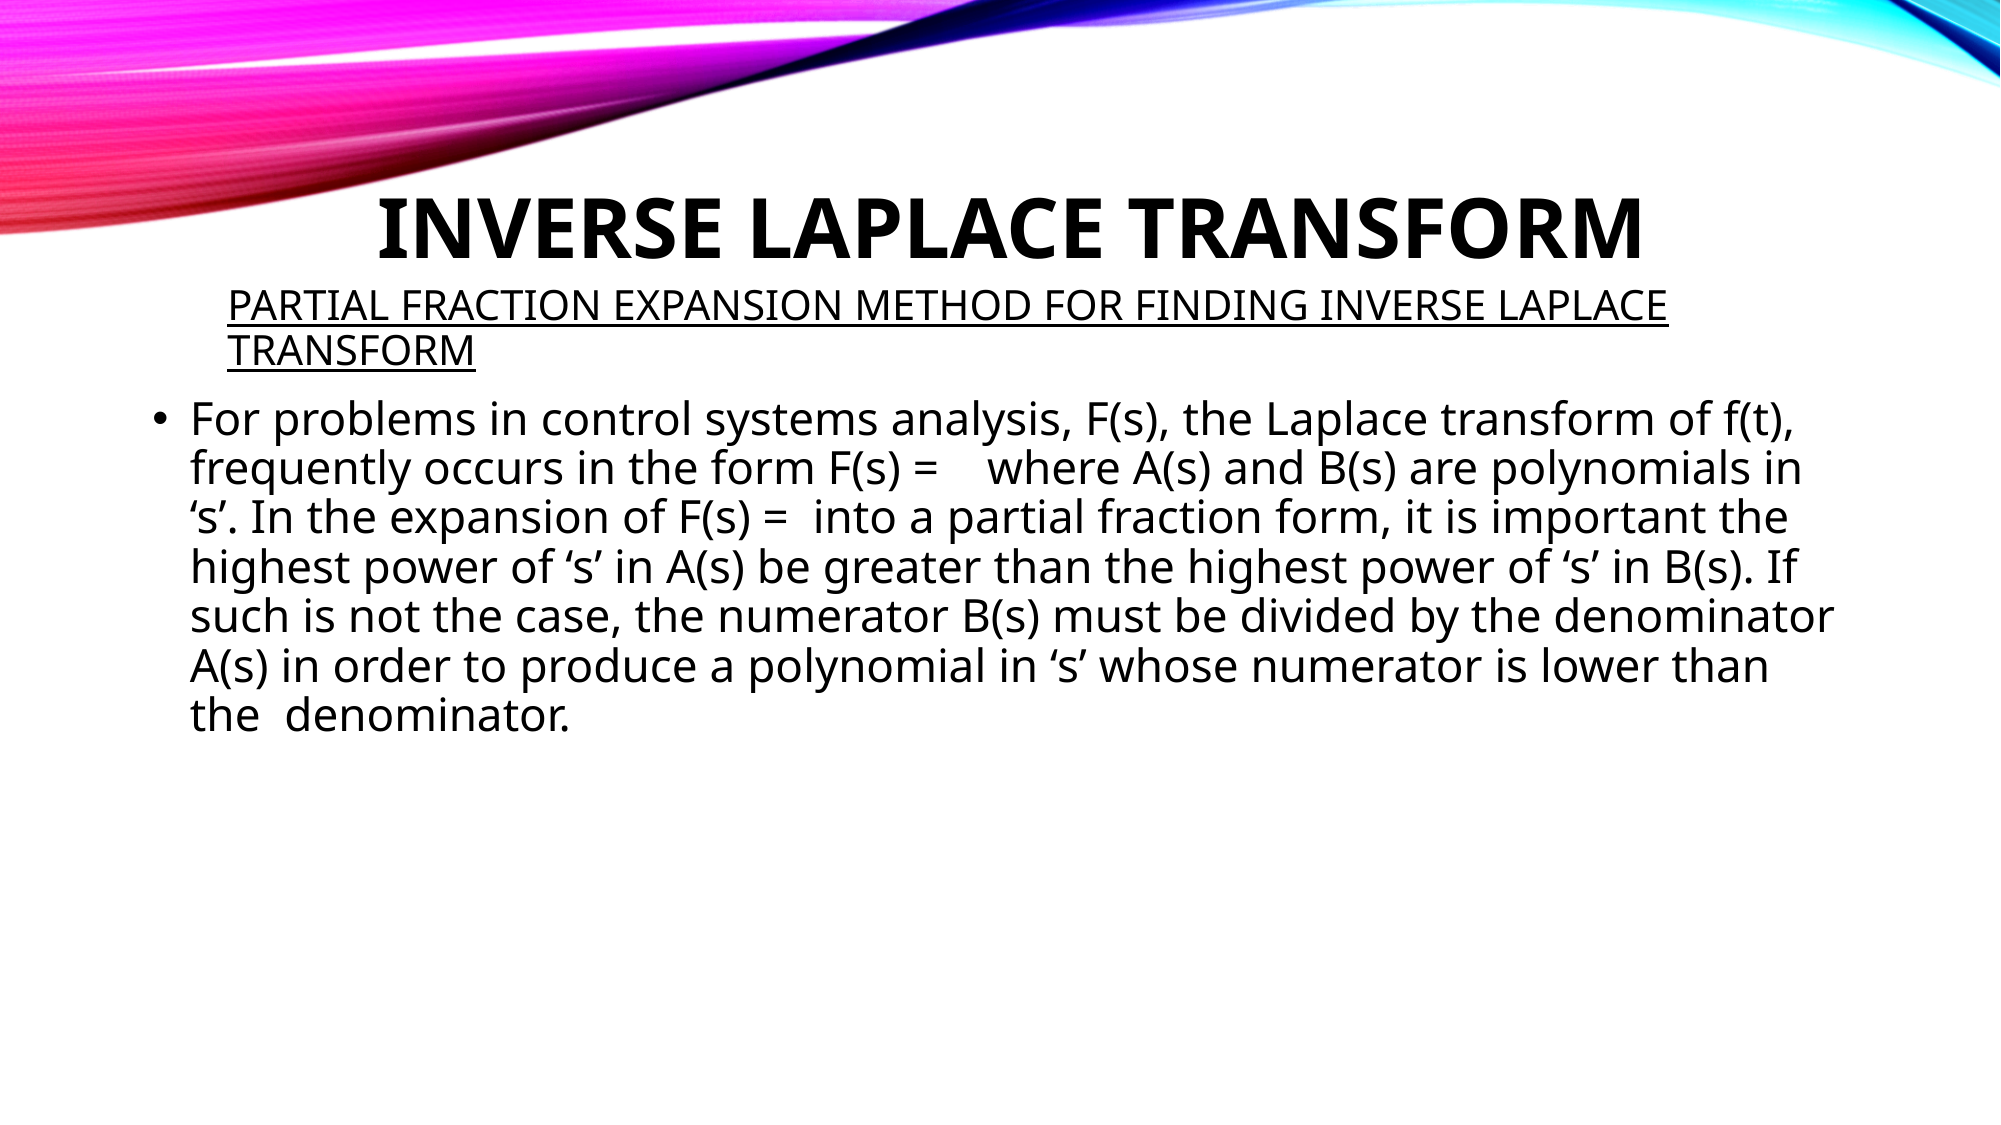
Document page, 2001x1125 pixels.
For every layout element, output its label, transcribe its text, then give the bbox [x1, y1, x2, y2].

picture [0, 0, 2000, 237]
picture [1910, 0, 2000, 45]
title INVERSE LAPLACE TRANSFORM [137, 125, 1888, 338]
picture [1890, 0, 2000, 75]
